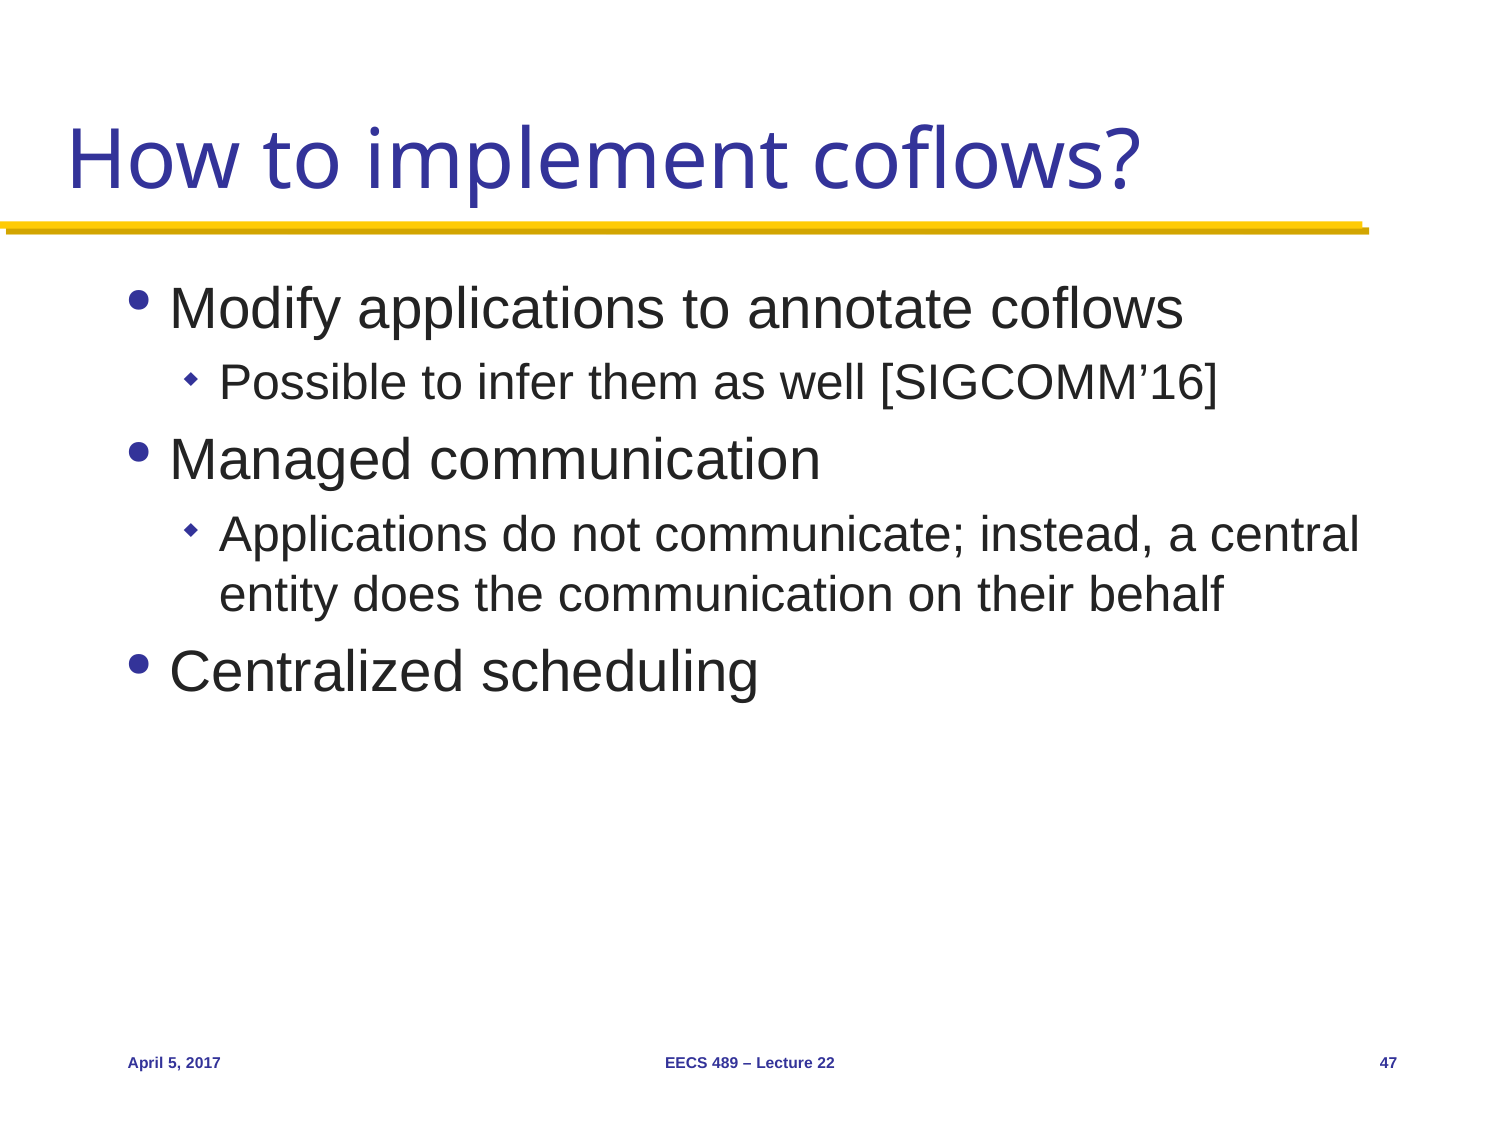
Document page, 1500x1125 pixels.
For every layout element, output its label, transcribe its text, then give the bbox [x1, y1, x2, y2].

footer EECS 489 – Lecture 22 [512, 1024, 988, 1101]
title How to implement coflows? [49, 24, 1451, 213]
slide_number 47 [1312, 1024, 1413, 1101]
list Modify applications to annotate coflows Possible to infer them as well [SIGCOMM’16] Managed communication Applications do not communicate; instead, a central entity does the communication on their behalf Centralized scheduling [112, 262, 1413, 988]
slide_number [112, 1024, 426, 1101]
